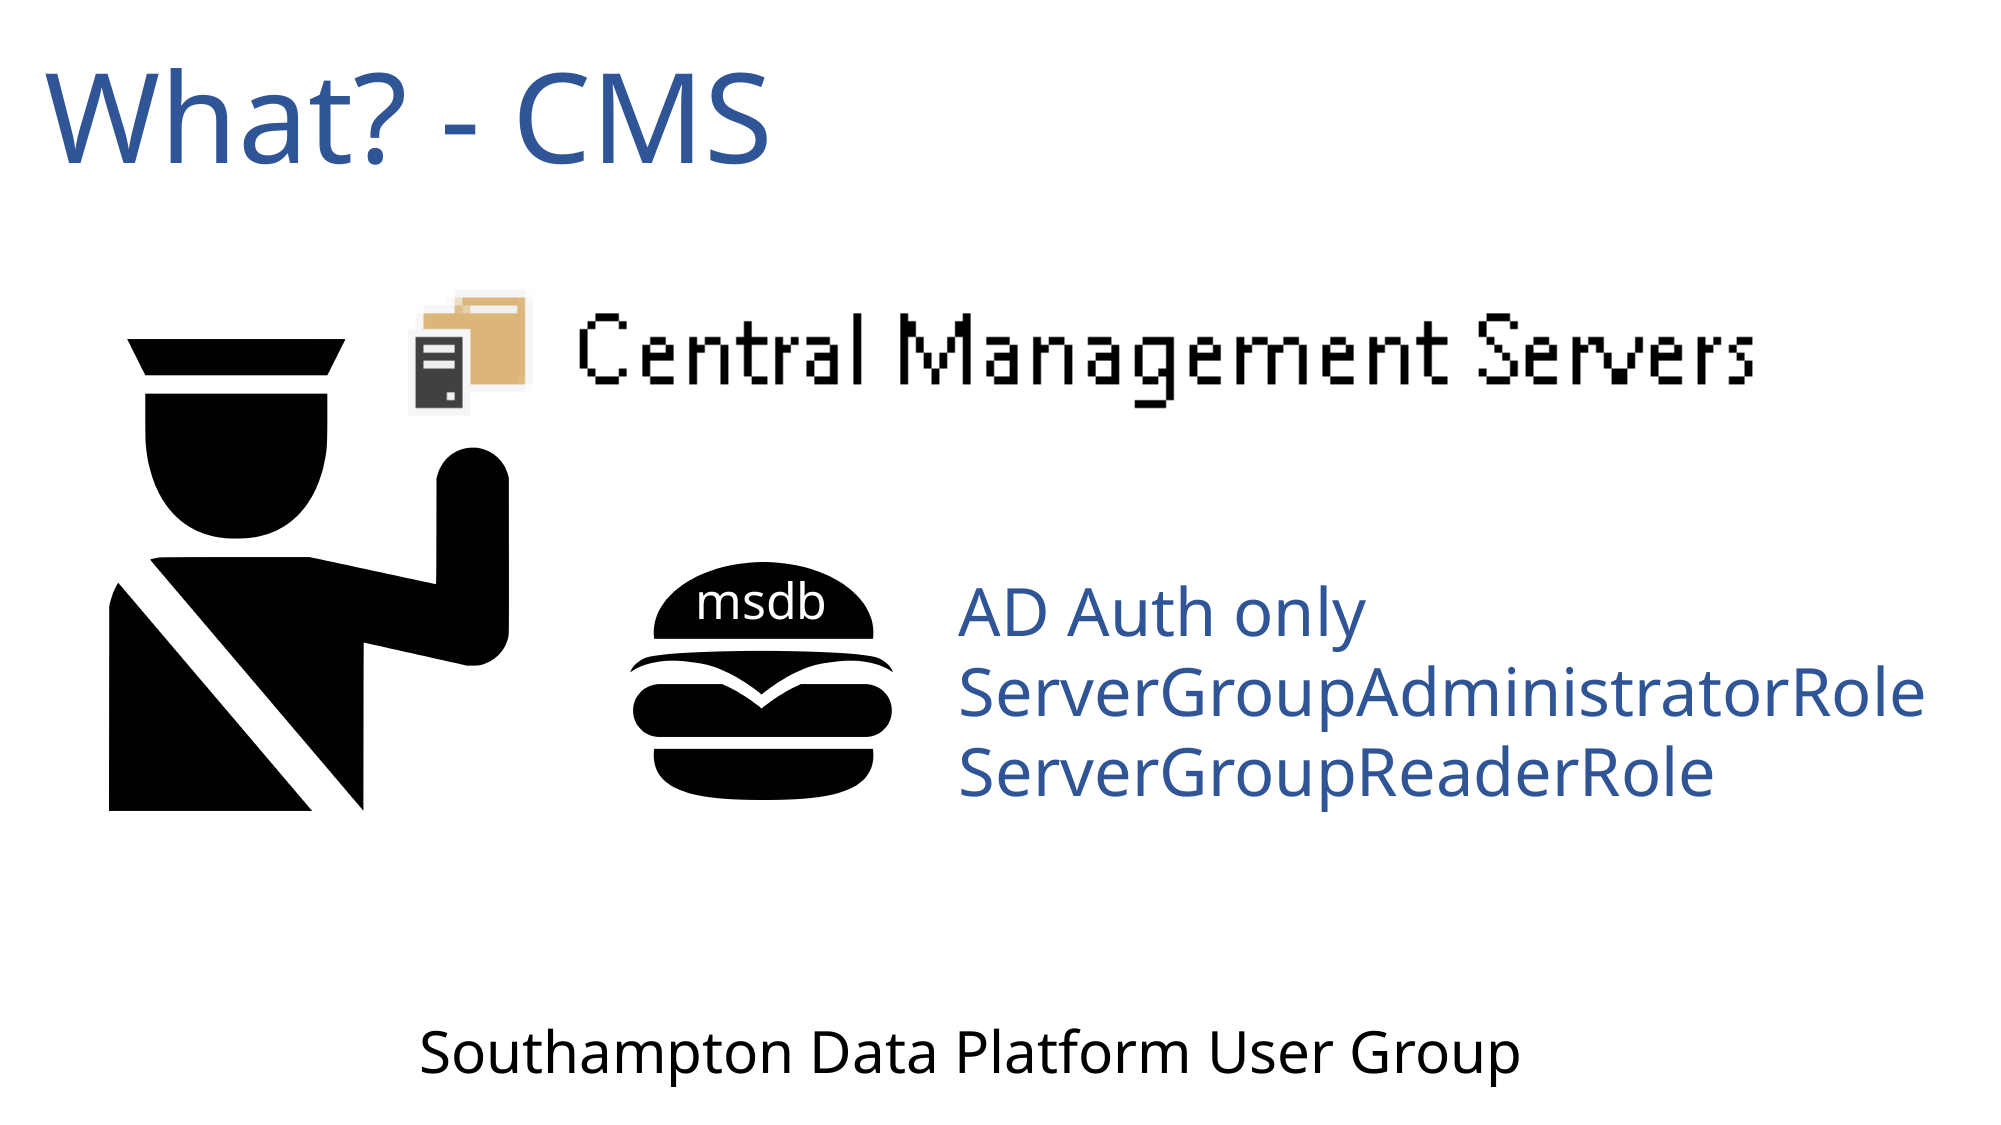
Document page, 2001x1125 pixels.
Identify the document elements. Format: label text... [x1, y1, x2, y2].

text_box What? - CMS [29, 31, 1363, 196]
picture [630, 562, 893, 800]
text_box Southampton Data Platform User Group [404, 1007, 1596, 1093]
text_box AD Auth only ServerGroupAdministratorRole ServerGroupReaderRole [943, 562, 1944, 818]
picture [109, 282, 1823, 811]
